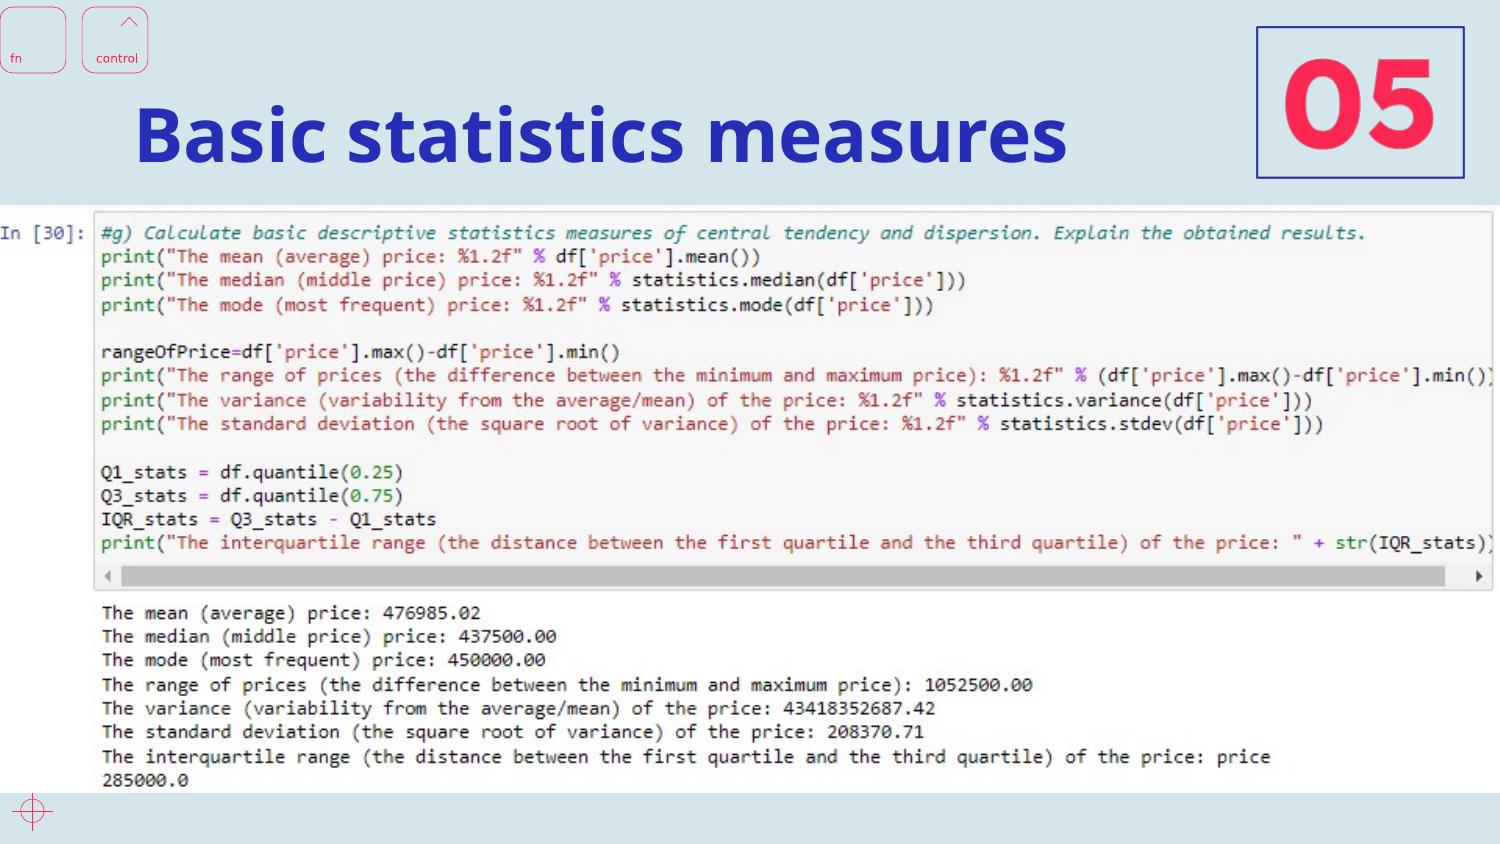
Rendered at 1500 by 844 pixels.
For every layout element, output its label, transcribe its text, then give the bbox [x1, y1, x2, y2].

subtitle Mars [0, 6, 66, 73]
picture [0, 0, 1500, 793]
title Basic statistics measures [118, 72, 1200, 167]
